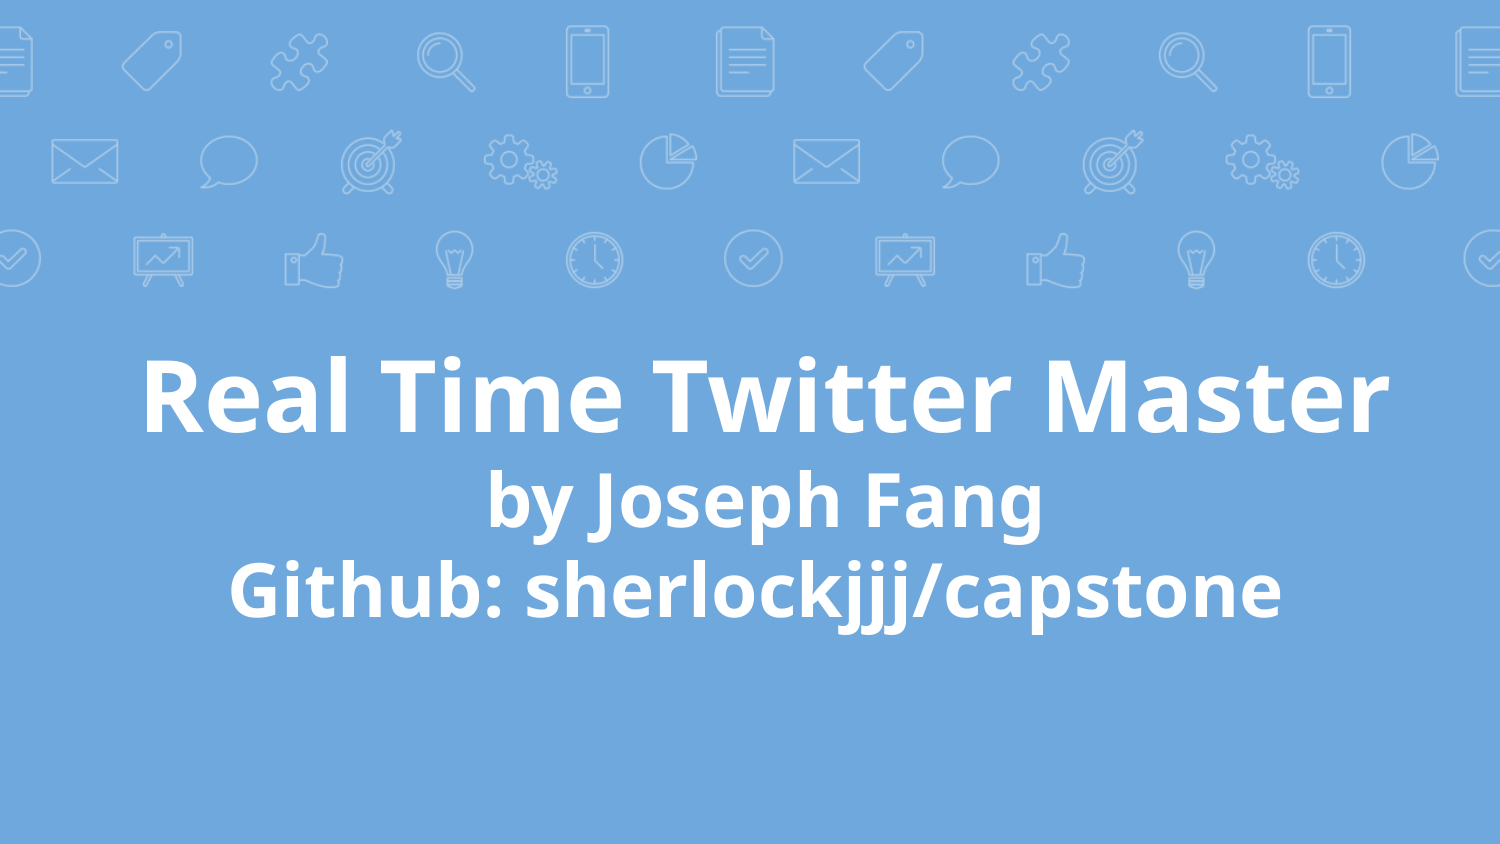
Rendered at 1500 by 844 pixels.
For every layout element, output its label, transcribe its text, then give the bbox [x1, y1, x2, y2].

title Real Time Twitter Master by Joseph Fang Github: sherlockjjj/capstone [113, 162, 1419, 648]
